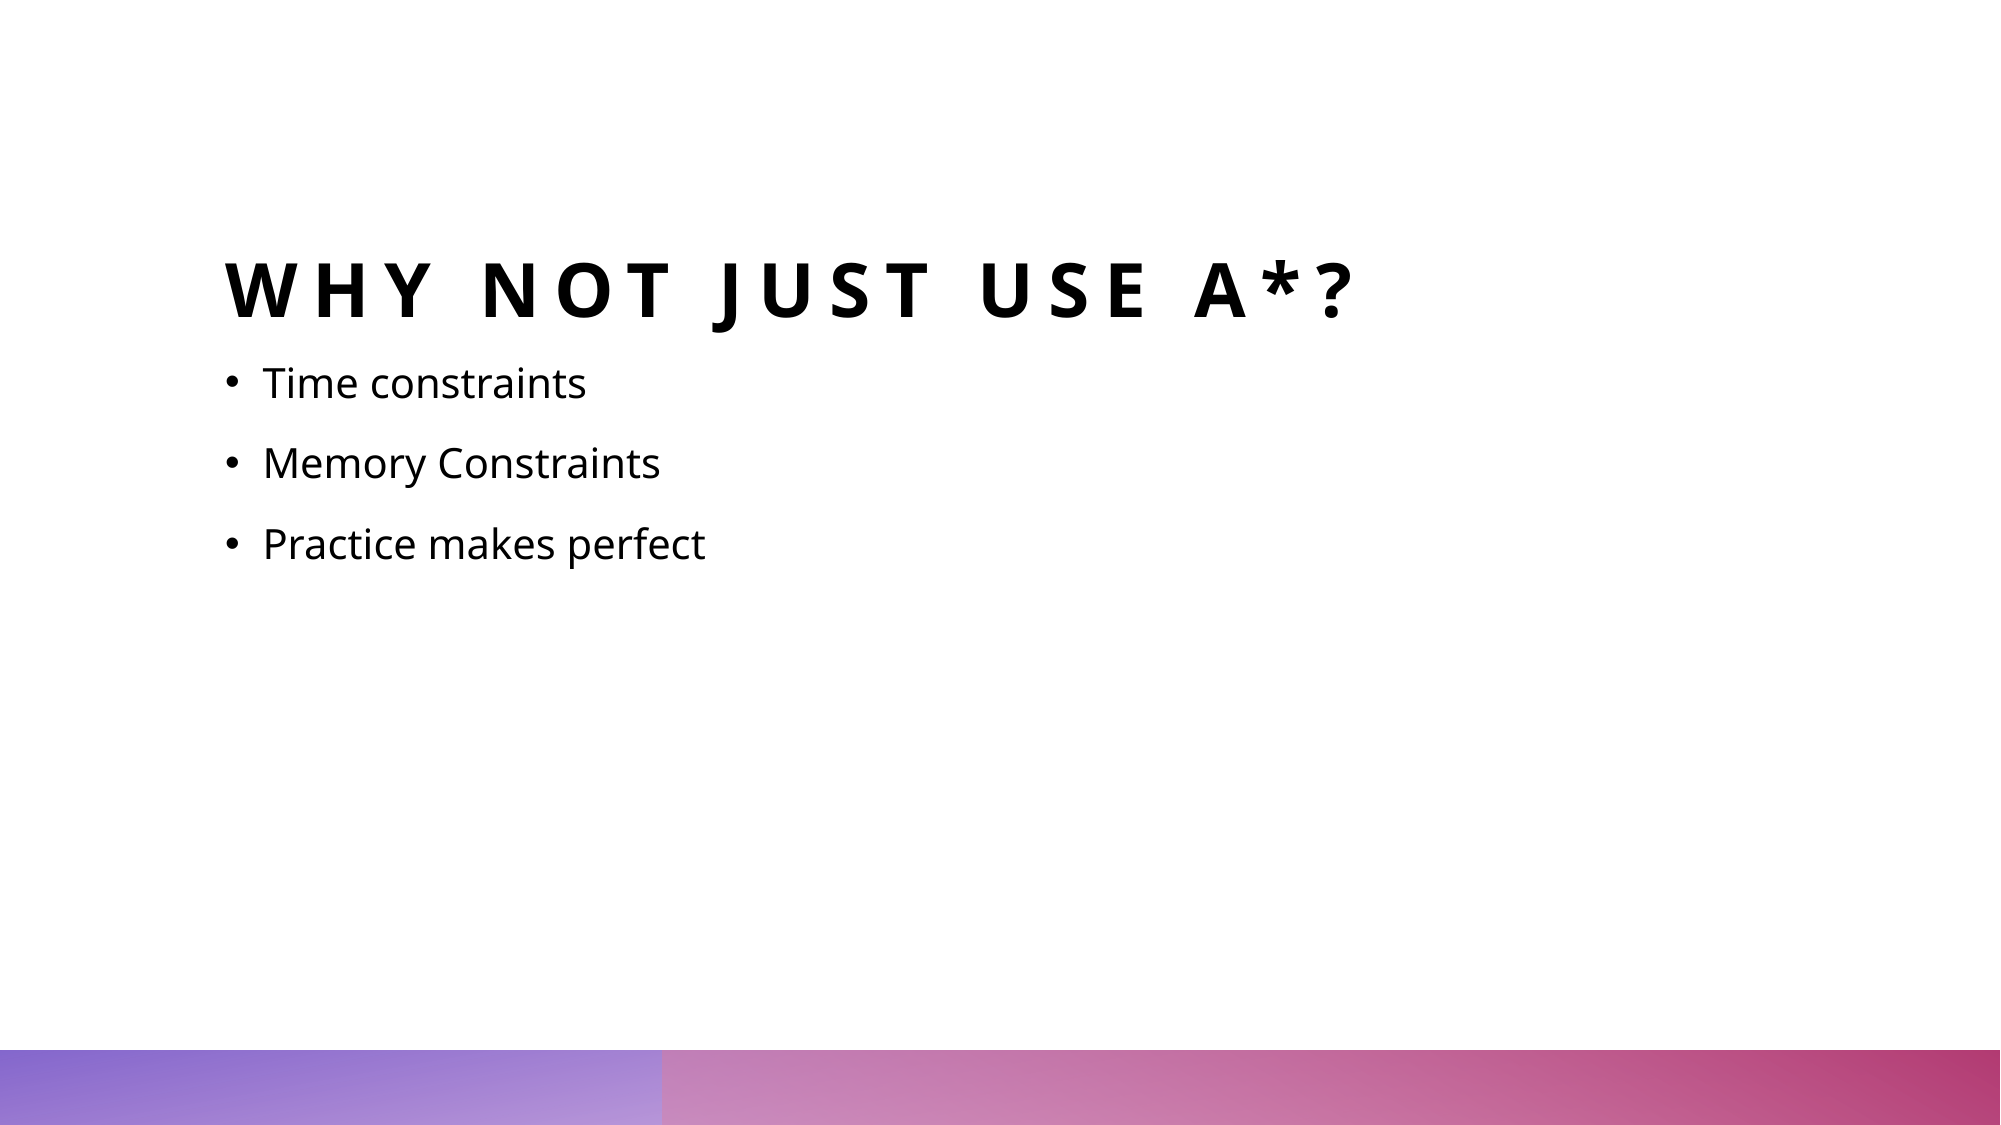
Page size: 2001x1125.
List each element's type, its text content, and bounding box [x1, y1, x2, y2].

list Time constraints Memory Constraints Practice makes perfect [225, 346, 1905, 996]
title Why not just use A*? [225, 130, 1905, 333]
